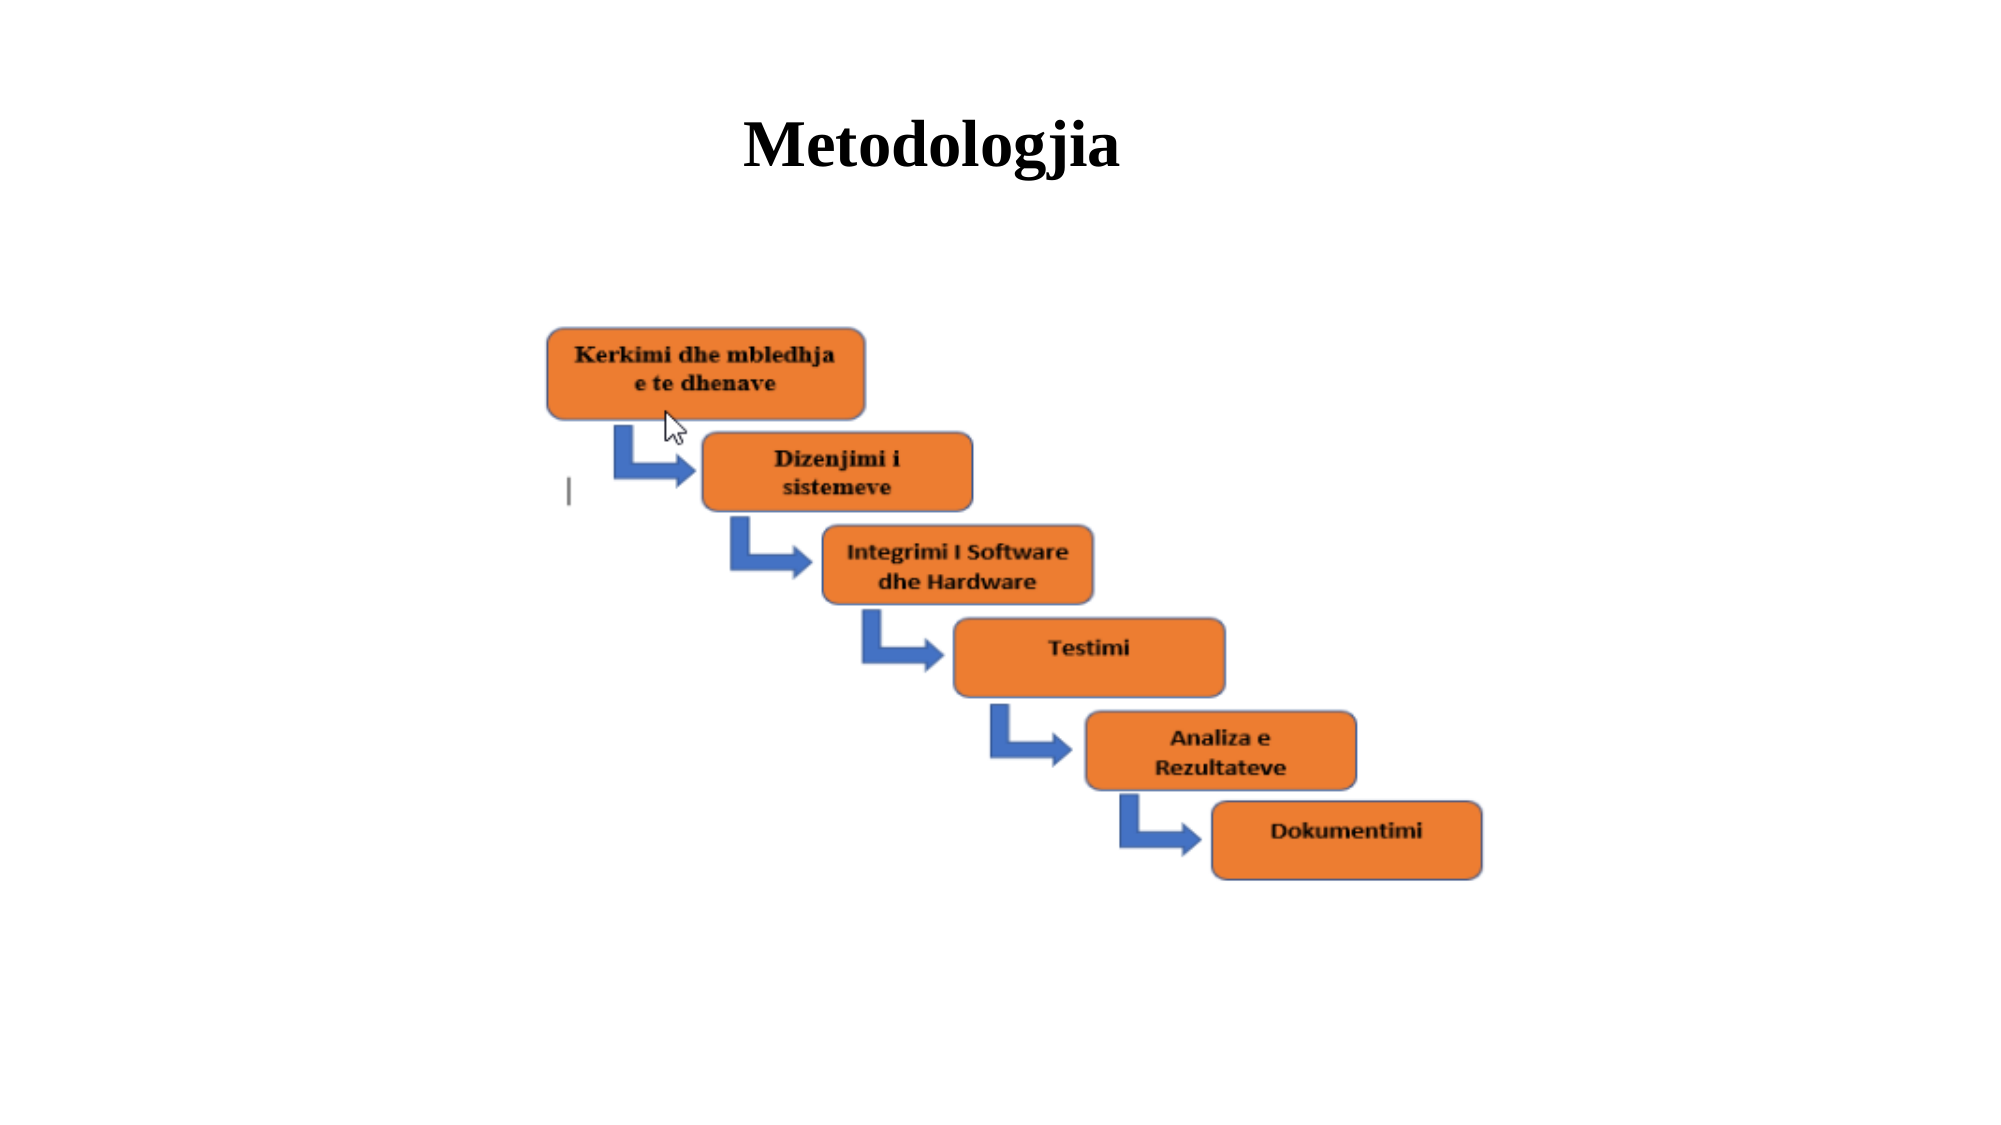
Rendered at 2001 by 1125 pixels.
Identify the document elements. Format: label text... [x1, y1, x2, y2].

picture [472, 243, 1528, 943]
title Metodologjia [70, 69, 1796, 220]
